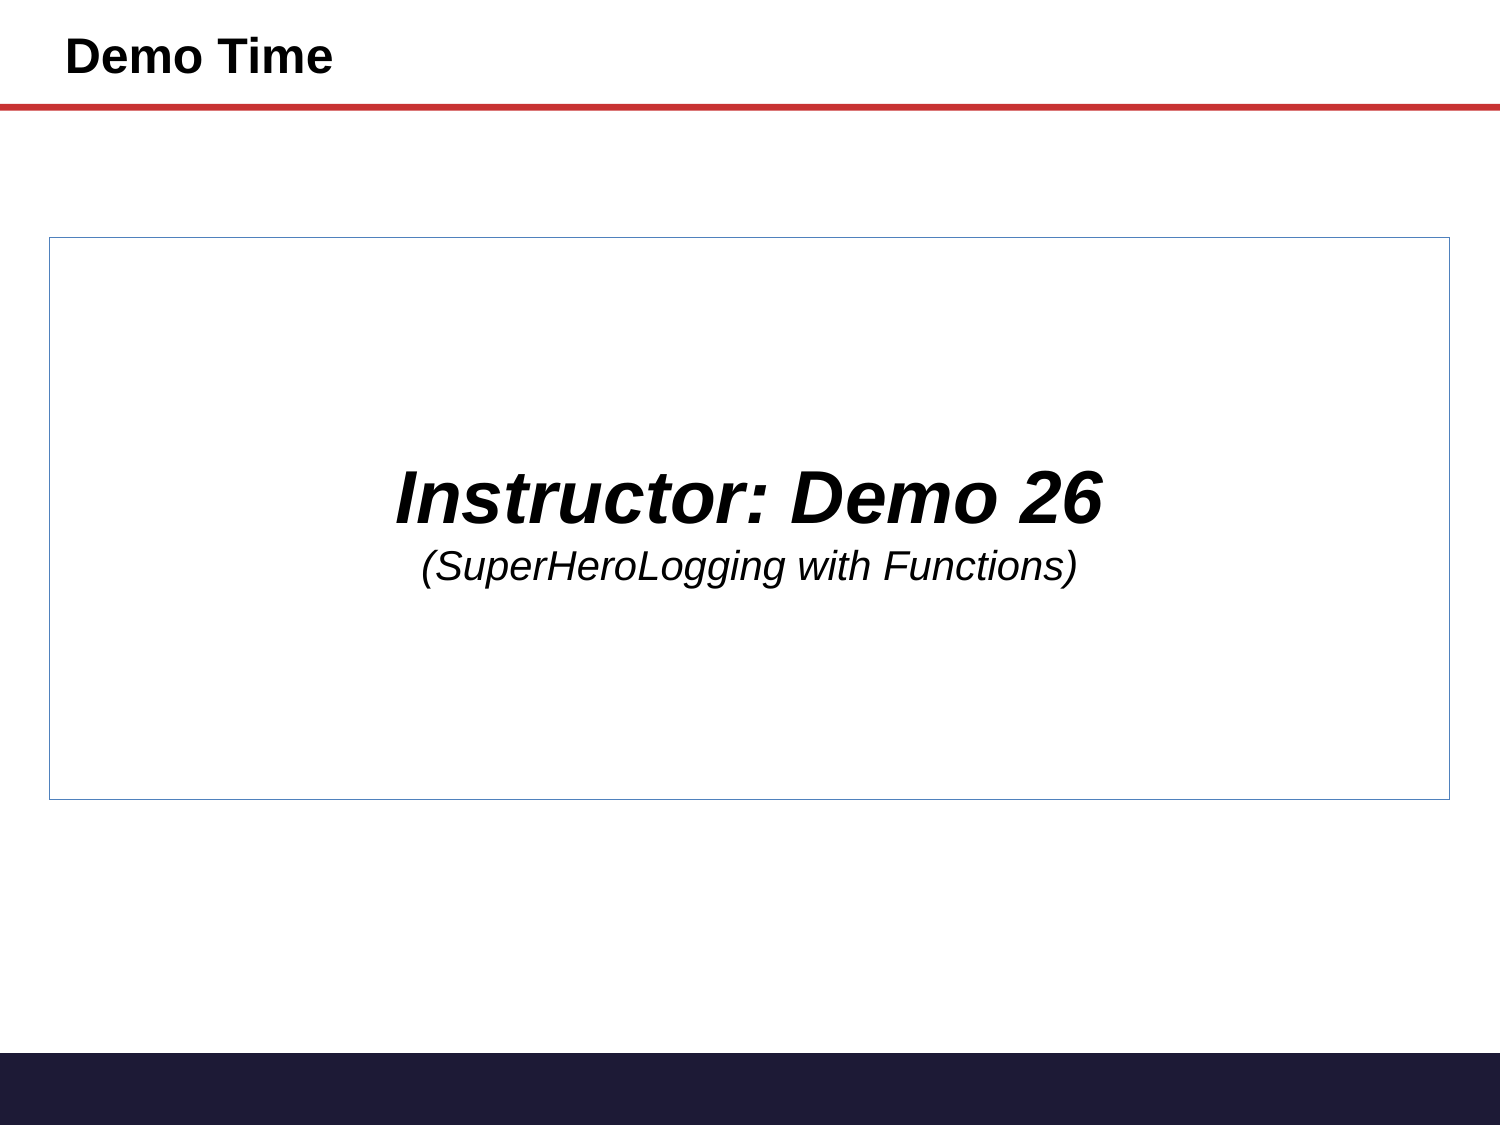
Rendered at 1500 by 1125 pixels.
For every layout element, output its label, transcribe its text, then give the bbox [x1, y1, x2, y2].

text_box Instructor: Demo 26 (SuperHeroLogging with Functions) [49, 237, 1450, 800]
text_box Demo Time [50, 0, 948, 108]
